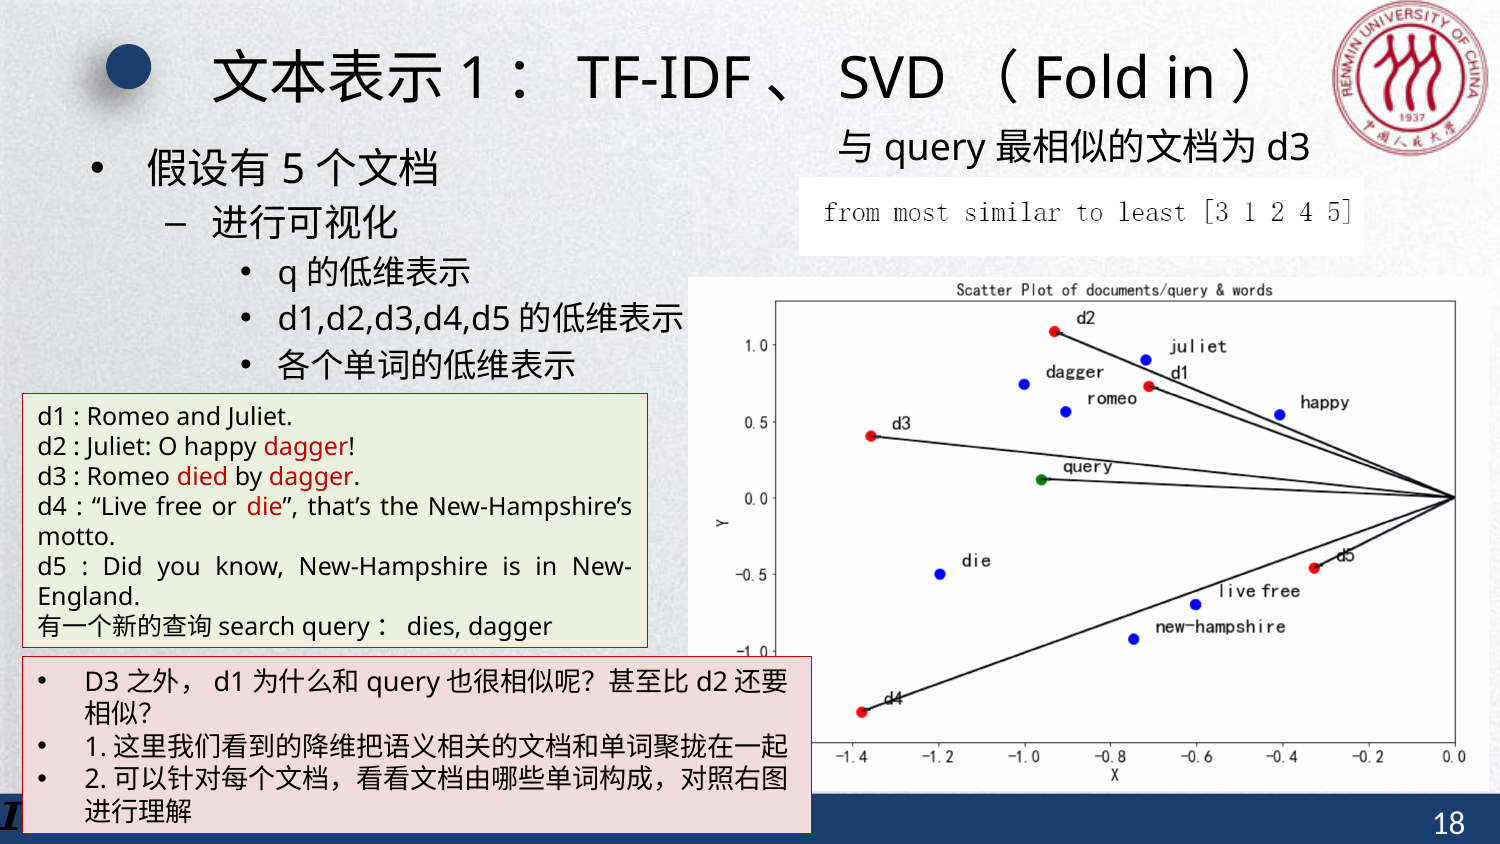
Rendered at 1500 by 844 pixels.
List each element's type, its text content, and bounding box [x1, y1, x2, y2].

list 假设有5个文档 进行可视化 q的低维表示 d1,d2,d3,d4,d5的低维表示 各个单词的低维表示 [75, 134, 1425, 656]
picture [0, 0, 1500, 793]
text_box d1 : Romeo and Juliet. d2 : Juliet: O happy dagger! d3 : Romeo died by dagger. d4 : “Live free or die”, that’s the New-Hampshire’s motto. d5 : Did you know, New-Hampshire is in New-England. 有一个新的查询search query：dies, dagger [22, 393, 648, 648]
title 文本表示1：TF-IDF、SVD（Fold in） [75, 33, 1425, 116]
text_box 与query最相似的文档为d3 [822, 115, 1326, 176]
picture [799, 177, 1364, 257]
text_box D3之外，d1为什么和query也很相似呢？甚至比d2还要相似？ 1.这里我们看到的降维把语义相关的文档和单词聚拢在一起 2.可以针对每个文档，看看文档由哪些单词构成，对照右图进行理解 [22, 656, 812, 834]
